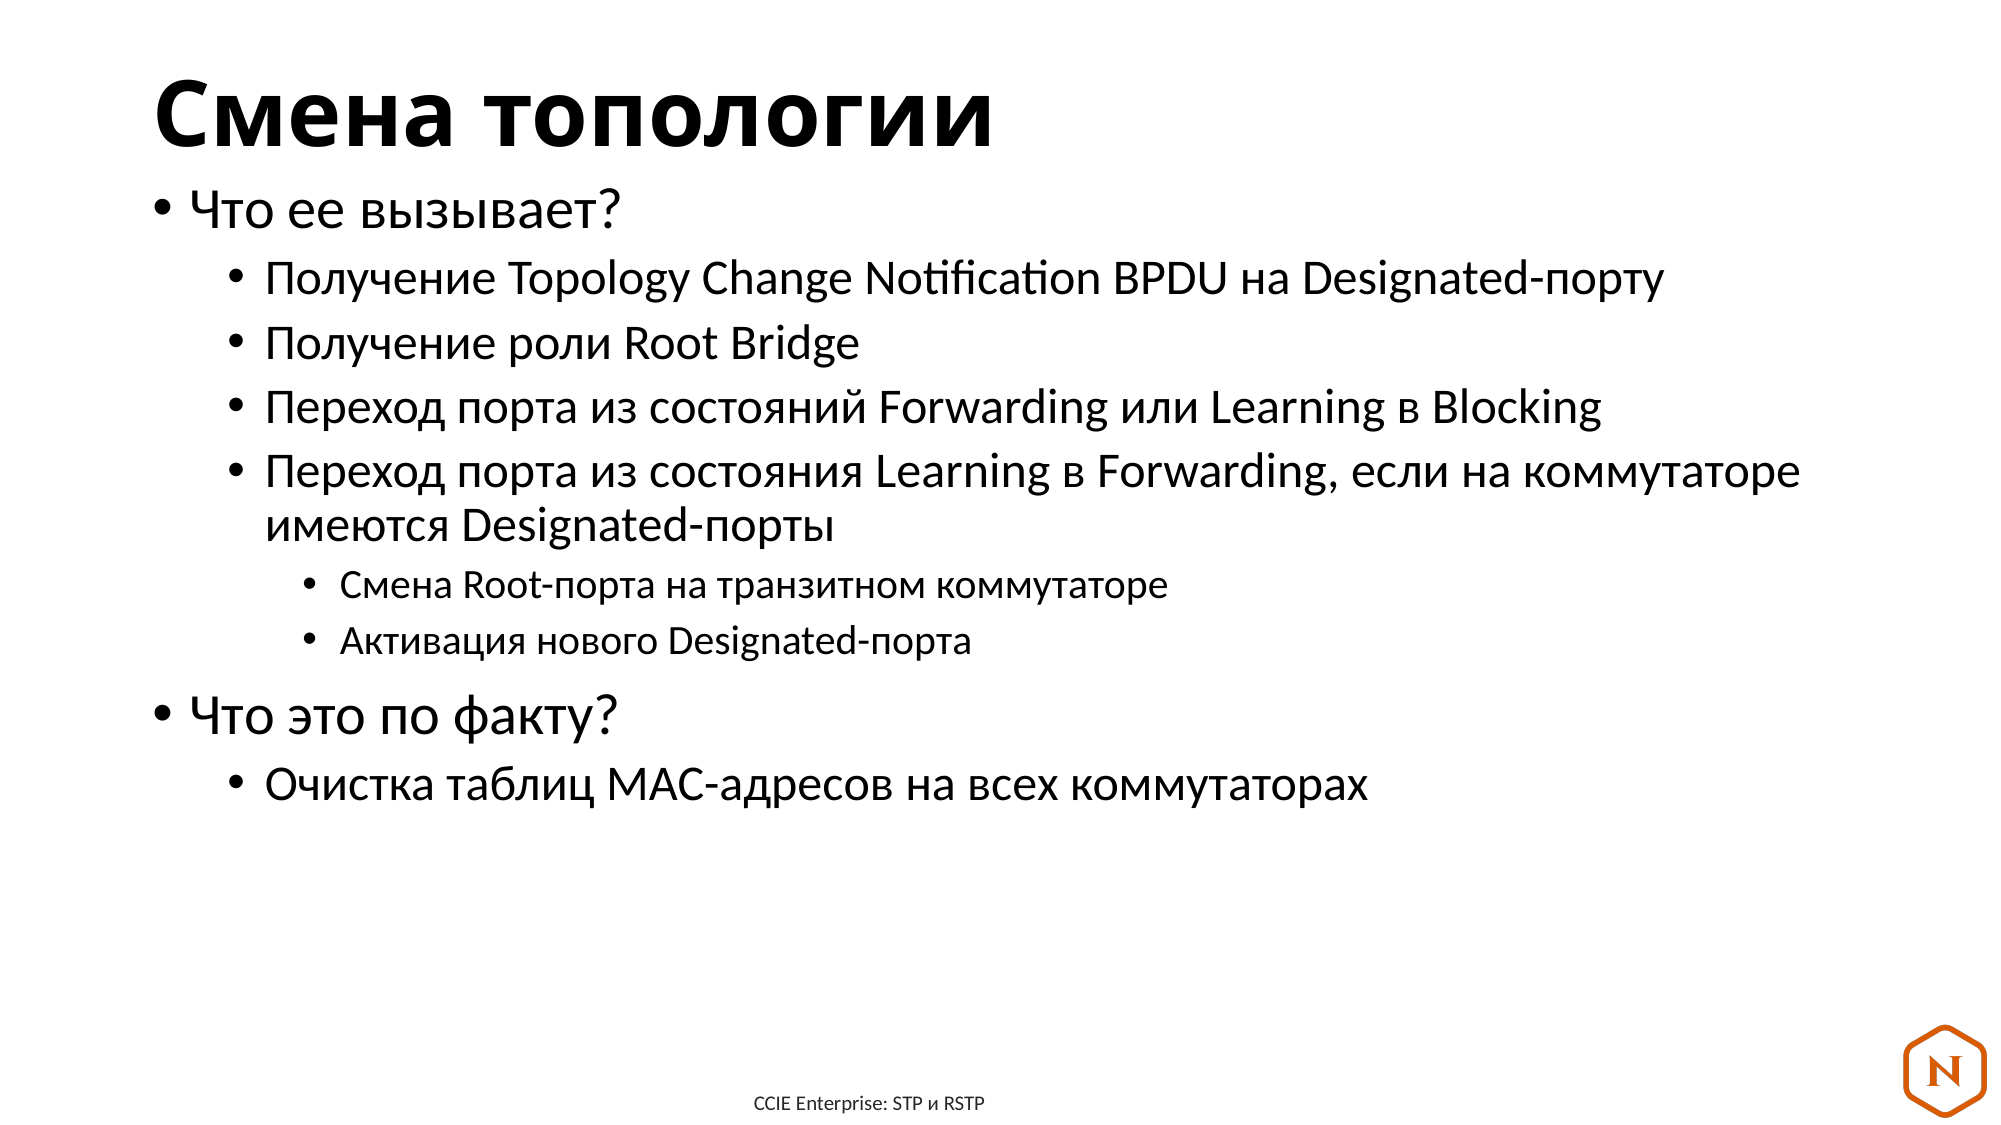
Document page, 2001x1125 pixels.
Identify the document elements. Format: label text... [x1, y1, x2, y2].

picture [1890, 1014, 2000, 1125]
list Что ее вызывает? Получение Topology Change Notification BPDU на Designated-порту Получение роли Root Bridge Переход порта из состояний Forwarding или Learning в Blocking Переход порта из состояния Learning в Forwarding, если на коммутаторе имеются Designated-порты Смена Root-порта на транзитном коммутаторе Активация нового Designated-порта Что это по факту? Очистка таблиц MAC-адресов на всех коммутаторах [137, 171, 1863, 1014]
footer CCIE Enterprise: STP и RSTP [738, 1082, 1176, 1125]
title Смена топологии [137, 59, 1863, 171]
